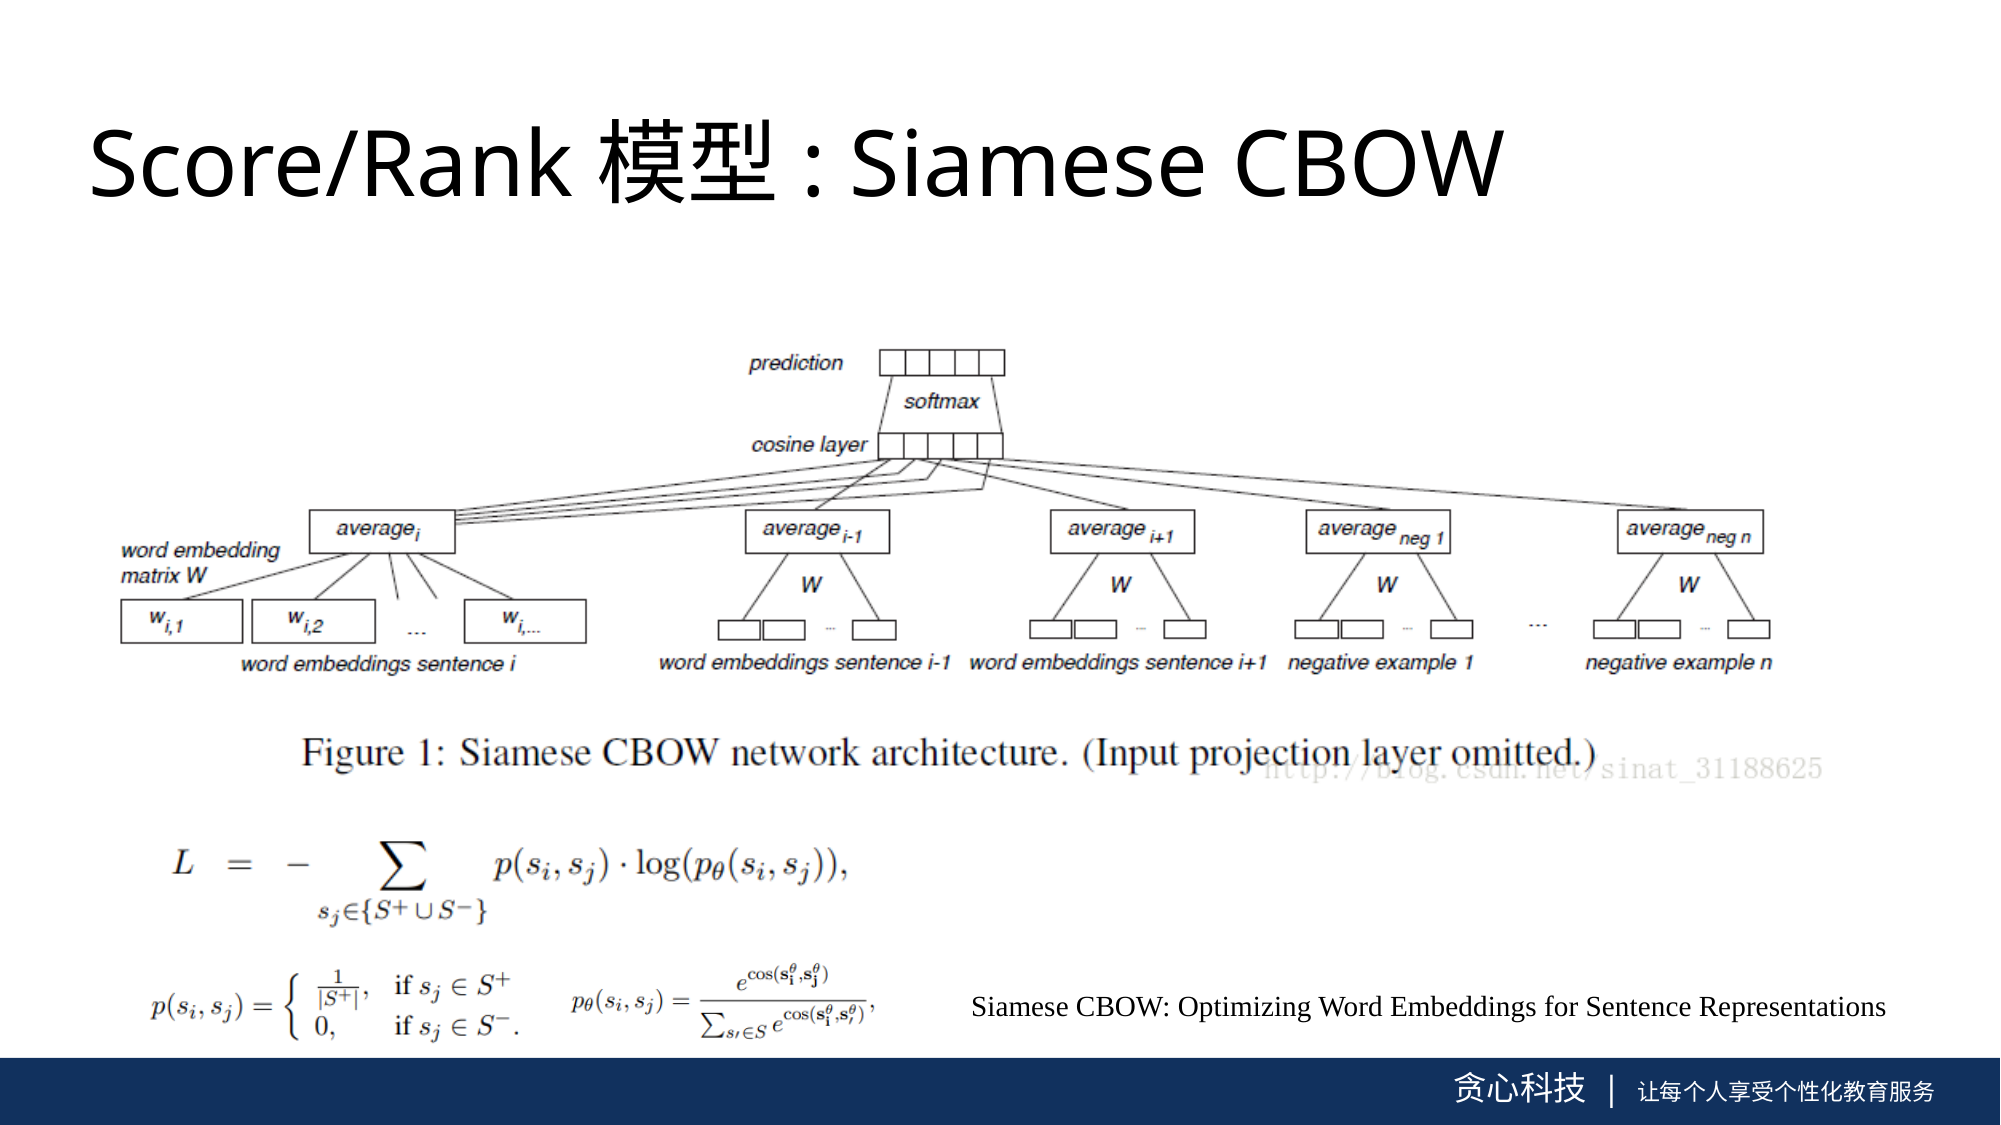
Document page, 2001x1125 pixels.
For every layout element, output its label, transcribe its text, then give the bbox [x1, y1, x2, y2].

picture [68, 263, 1841, 801]
text_box Siamese CBOW: Optimizing Word Embeddings for Sentence Representations [950, 966, 2000, 1033]
picture [155, 820, 860, 934]
picture [560, 950, 886, 1053]
picture [141, 966, 524, 1053]
title Score/Rank模型: Siamese CBOW [68, 97, 1932, 223]
